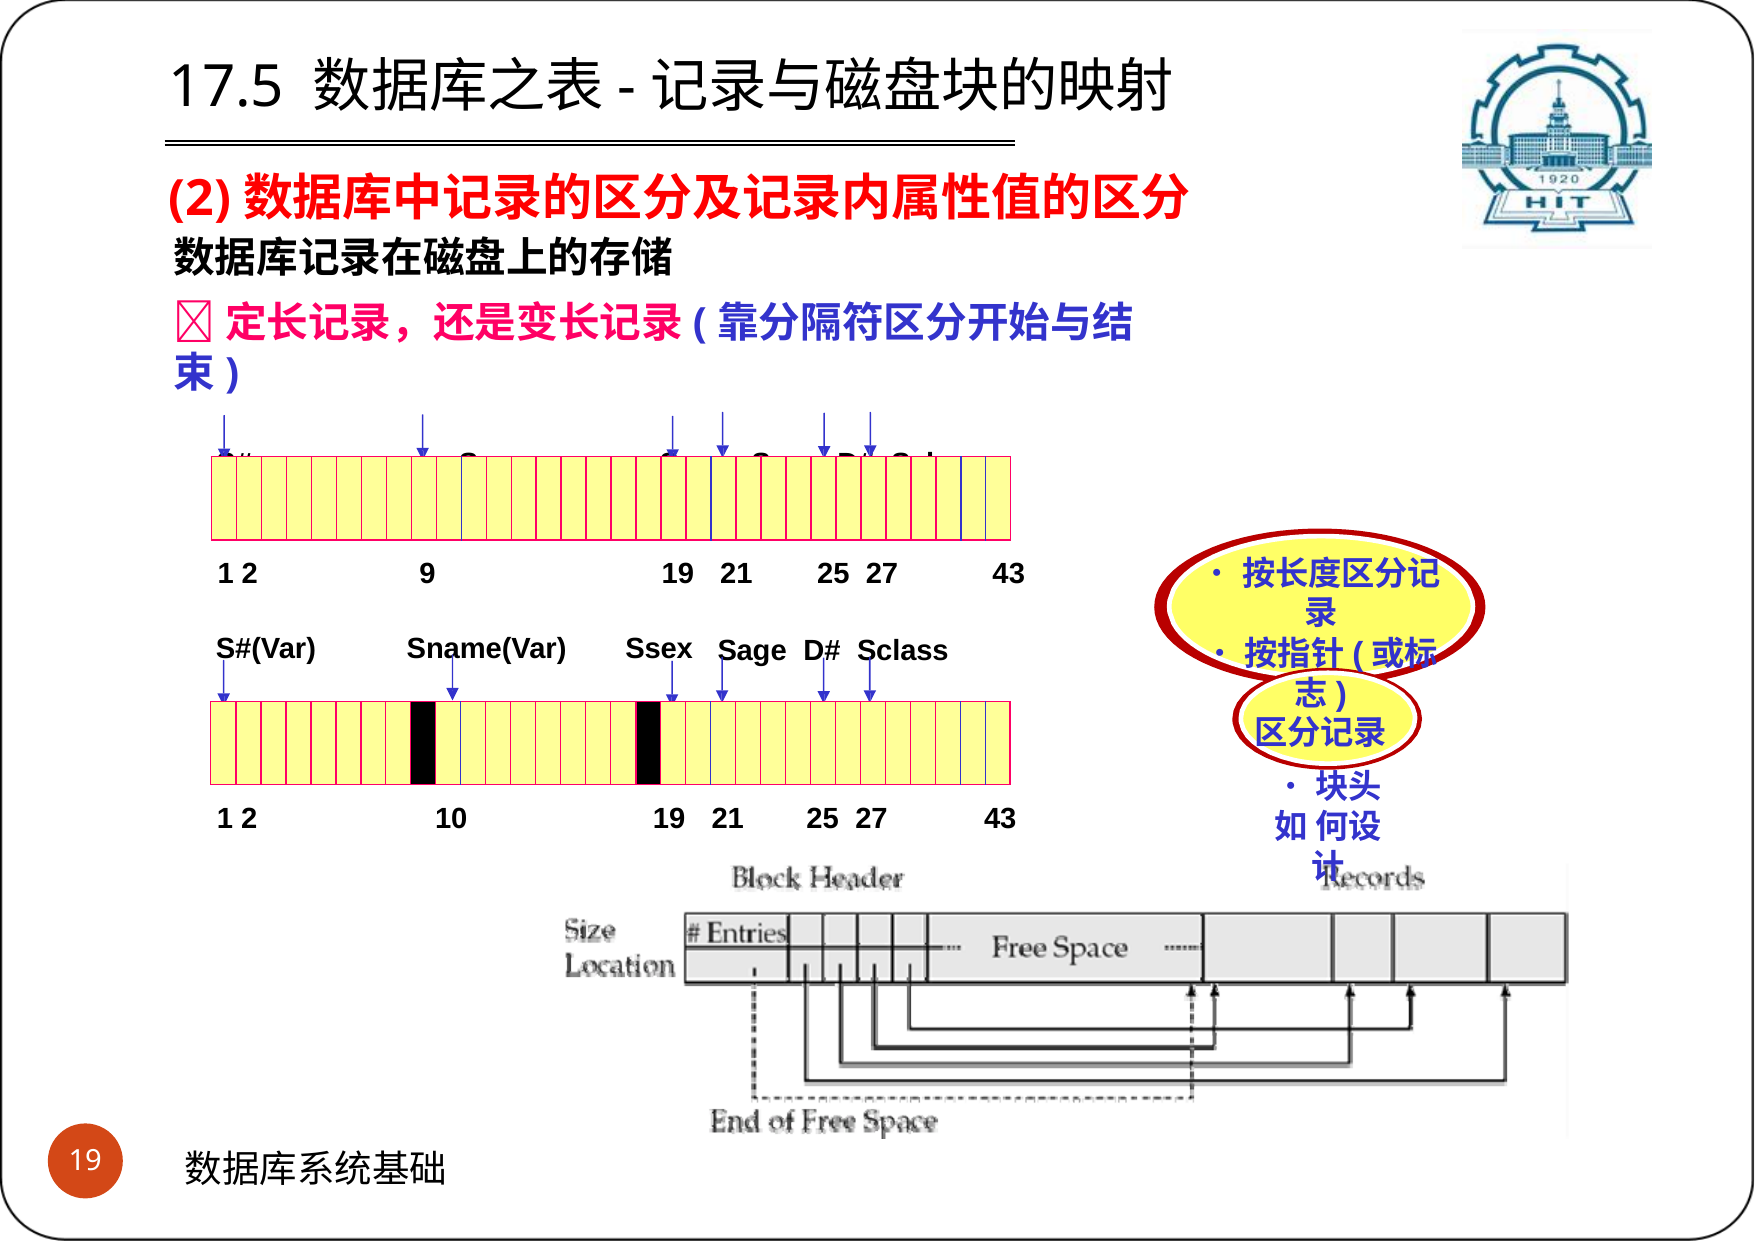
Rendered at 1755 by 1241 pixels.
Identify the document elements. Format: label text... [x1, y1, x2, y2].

table_header [536, 702, 560, 784]
text_box [665, 660, 679, 701]
table_header [887, 457, 910, 539]
text_box [217, 414, 231, 456]
text_box 数据库记录在磁盘上的存储 定长记录，还是变长记录(靠分隔符区分开始与结束) S# Sname Ssex Sage D# Sclass [171, 256, 1162, 479]
table_header [386, 702, 410, 784]
table_header [937, 457, 960, 539]
text_box [416, 414, 429, 456]
table_header [412, 457, 436, 539]
text_box [715, 656, 729, 701]
table_header [586, 702, 610, 784]
text_box 19 21 [650, 799, 744, 834]
table_header [287, 457, 311, 539]
table_header [362, 702, 385, 784]
table_header [812, 457, 835, 539]
table_header [212, 457, 236, 539]
text_box [817, 657, 830, 701]
text_box 9 [417, 554, 438, 590]
table_header [836, 702, 860, 784]
table_header [862, 457, 885, 539]
table_header [686, 702, 710, 784]
picture [0, 0, 1755, 1241]
text_box [1169, 567, 1194, 645]
table_header [737, 457, 760, 539]
text_box [716, 411, 729, 456]
table_header [637, 457, 660, 539]
table_header [961, 702, 985, 784]
table_header [262, 457, 286, 539]
table_header [262, 702, 285, 784]
table_header [436, 702, 460, 784]
table_header [837, 457, 860, 539]
text_box [1447, 567, 1473, 646]
table_header [637, 702, 660, 784]
text_box [564, 861, 1569, 1139]
table_header [861, 702, 885, 784]
text_box S#(Var) [213, 629, 320, 665]
table_header [211, 702, 235, 784]
text_box Ssex [623, 629, 696, 665]
table_header [687, 457, 710, 539]
table_header [411, 702, 435, 784]
text_box [863, 656, 877, 701]
text_box 25 27 [804, 799, 890, 834]
table_header [486, 702, 510, 784]
table_header [511, 702, 535, 784]
text_box 43 [982, 799, 1019, 834]
text_box [217, 659, 230, 701]
table_header [986, 457, 1010, 539]
text_box 1 2 [214, 799, 260, 834]
table_header [437, 457, 461, 539]
table_header [561, 702, 585, 784]
table_header [387, 457, 411, 539]
text_box [817, 412, 831, 456]
table_header [337, 457, 361, 539]
table_header [986, 702, 1009, 784]
table_header [736, 702, 760, 784]
table_header [936, 702, 960, 784]
text_box [446, 654, 459, 701]
table_header [461, 702, 485, 784]
table_header [237, 702, 260, 784]
text_box •按长度区分记录 •按指针(或标志) 区分记录 •块头如 何设计 [1194, 551, 1447, 886]
table_header [662, 457, 685, 539]
table_header [762, 457, 785, 539]
table_header [287, 702, 310, 784]
table_header [362, 457, 386, 539]
table_header [911, 702, 935, 784]
table_header [487, 457, 511, 539]
table_header [761, 702, 785, 784]
table_header [312, 702, 335, 784]
table_header [337, 702, 360, 784]
table_header [612, 457, 635, 539]
text_box 43 [990, 554, 1027, 590]
table_header [312, 457, 336, 539]
table_header [661, 702, 685, 784]
text_box Sname(Var) [404, 629, 571, 665]
text_box 10 [432, 799, 470, 834]
text_box [1154, 555, 1194, 659]
table_header [811, 702, 835, 784]
text_box [864, 411, 877, 456]
text_box [666, 415, 679, 456]
title 17.5 数据库之表-记录与磁盘块的映射 (2)数据库中记录的区分及记录内属性值的区分 [168, 48, 1586, 256]
text_box [1227, 536, 1415, 551]
table_header [886, 702, 910, 784]
table_header [786, 702, 810, 784]
text_box 19 21 25 27 Sage D# Sclass [659, 554, 951, 666]
table_header [462, 457, 486, 539]
table_header [912, 457, 935, 539]
table_header [537, 457, 560, 539]
text_box [1203, 528, 1436, 551]
table_header [962, 457, 985, 539]
table_header [562, 457, 585, 539]
text_box [1447, 556, 1486, 658]
table_header [587, 457, 610, 539]
table_header [711, 702, 735, 784]
table_header [237, 457, 261, 539]
table_header [512, 457, 535, 539]
table_header [787, 457, 810, 539]
table_header [712, 457, 735, 539]
table_header [611, 702, 635, 784]
text_box 1 2 [215, 554, 261, 590]
